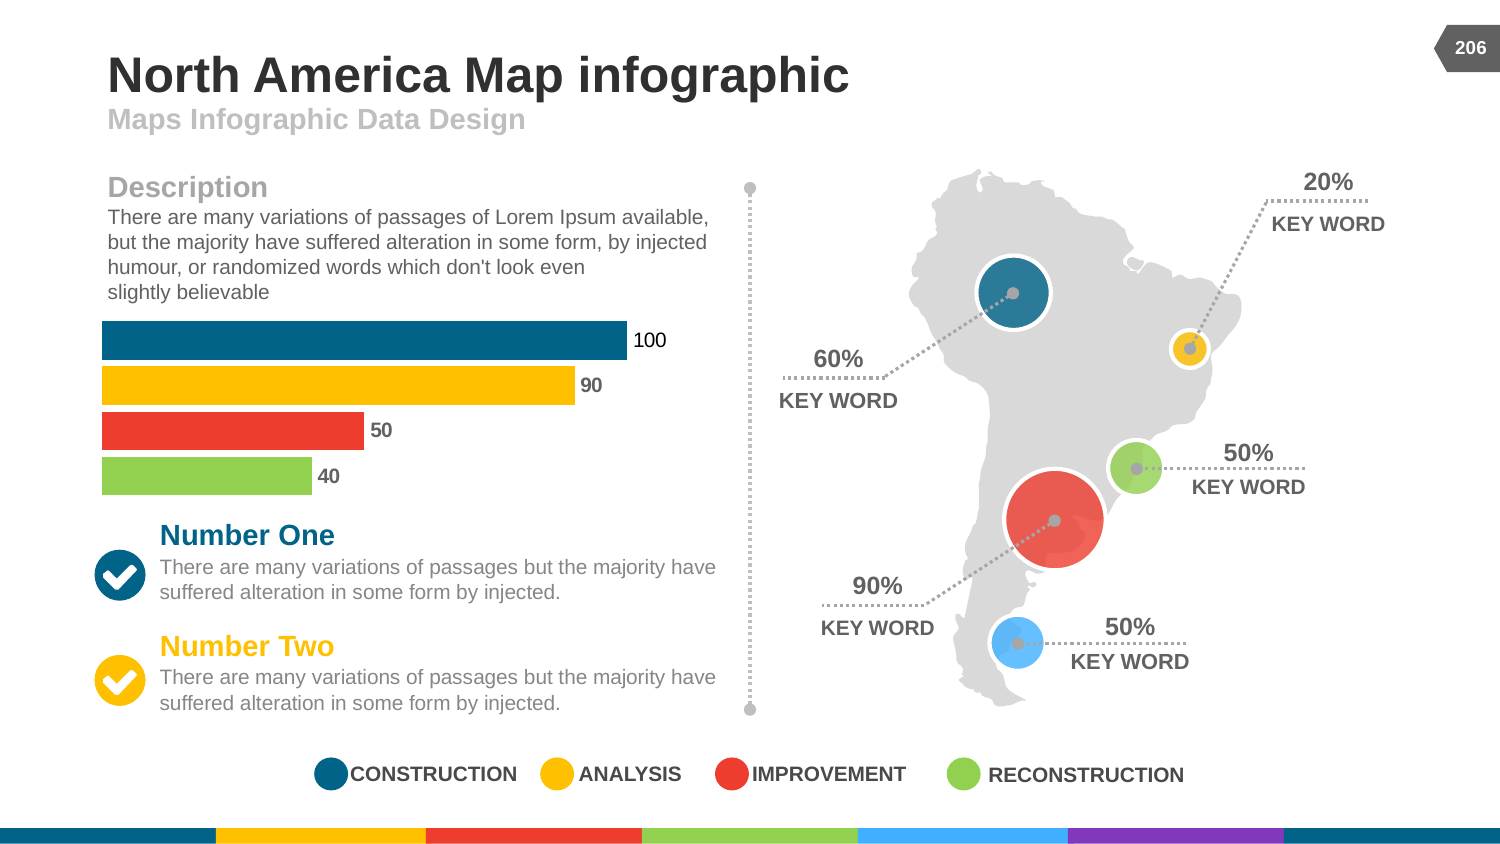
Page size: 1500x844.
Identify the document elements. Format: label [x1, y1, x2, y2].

chart [88, 317, 746, 500]
text_box [94, 654, 146, 706]
text_box [93, 161, 732, 311]
title [107, 43, 1033, 102]
text_box [94, 549, 146, 601]
text_box [313, 757, 1186, 791]
text_box [159, 516, 741, 605]
slide_number [1439, 24, 1500, 70]
text_box [159, 626, 741, 716]
list [107, 101, 783, 135]
text_box [777, 165, 1387, 707]
